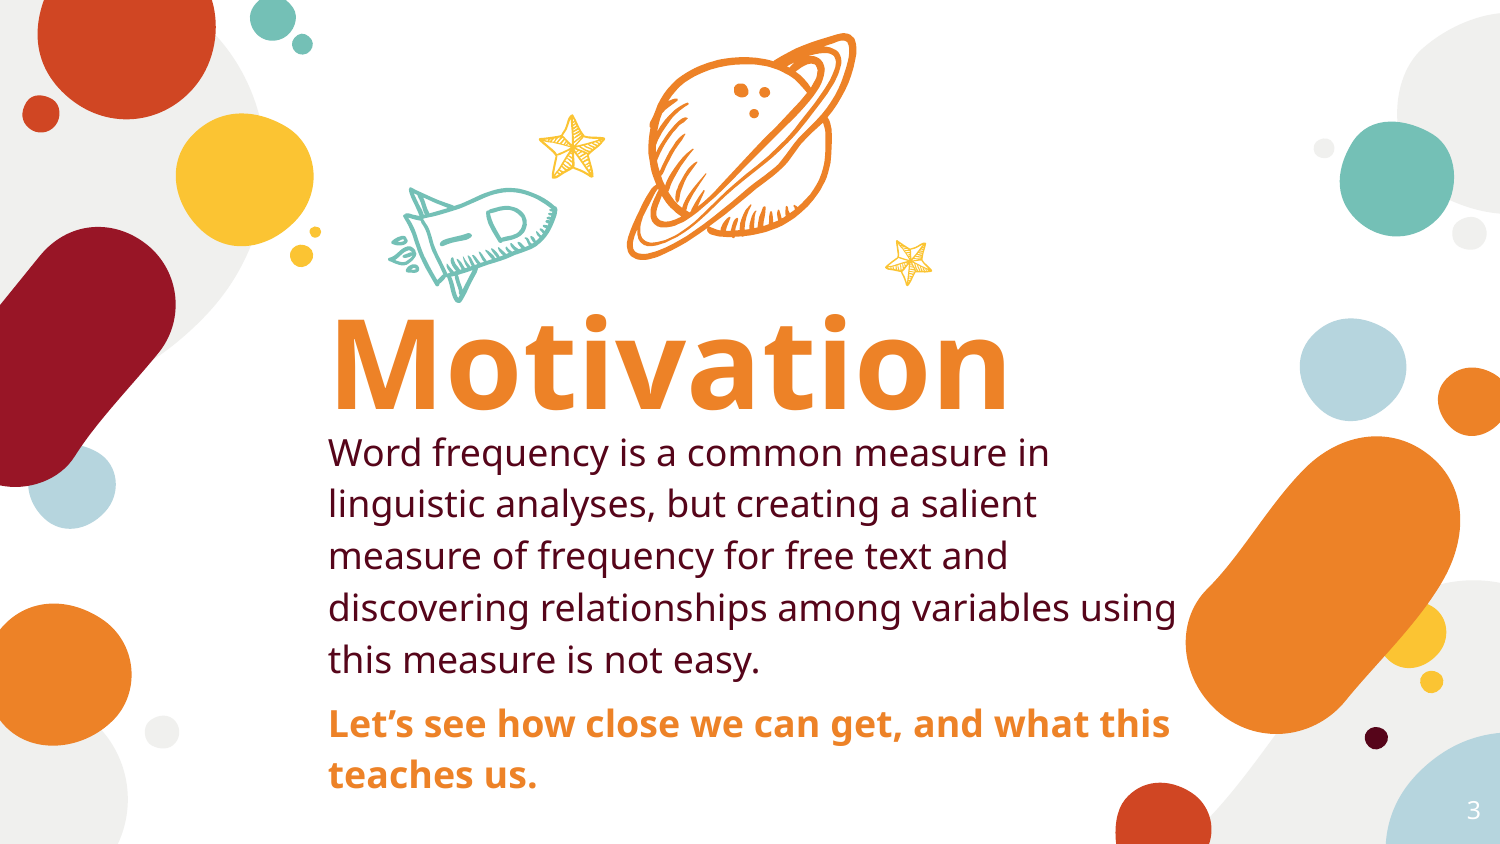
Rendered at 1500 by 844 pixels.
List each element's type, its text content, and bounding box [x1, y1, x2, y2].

text_box [388, 187, 558, 303]
text_box [626, 33, 857, 260]
text_box [538, 114, 606, 179]
slide_number 3 [1391, 779, 1482, 844]
title Motivation [327, 246, 1093, 421]
subtitle Word frequency is a common measure in linguistic analyses, but creating a salient measure of frequency for free text and discovering relationships among variables using this measure is not easy. Let’s see how close we can get, and what this teaches us. [327, 421, 1196, 821]
text_box [885, 240, 933, 287]
